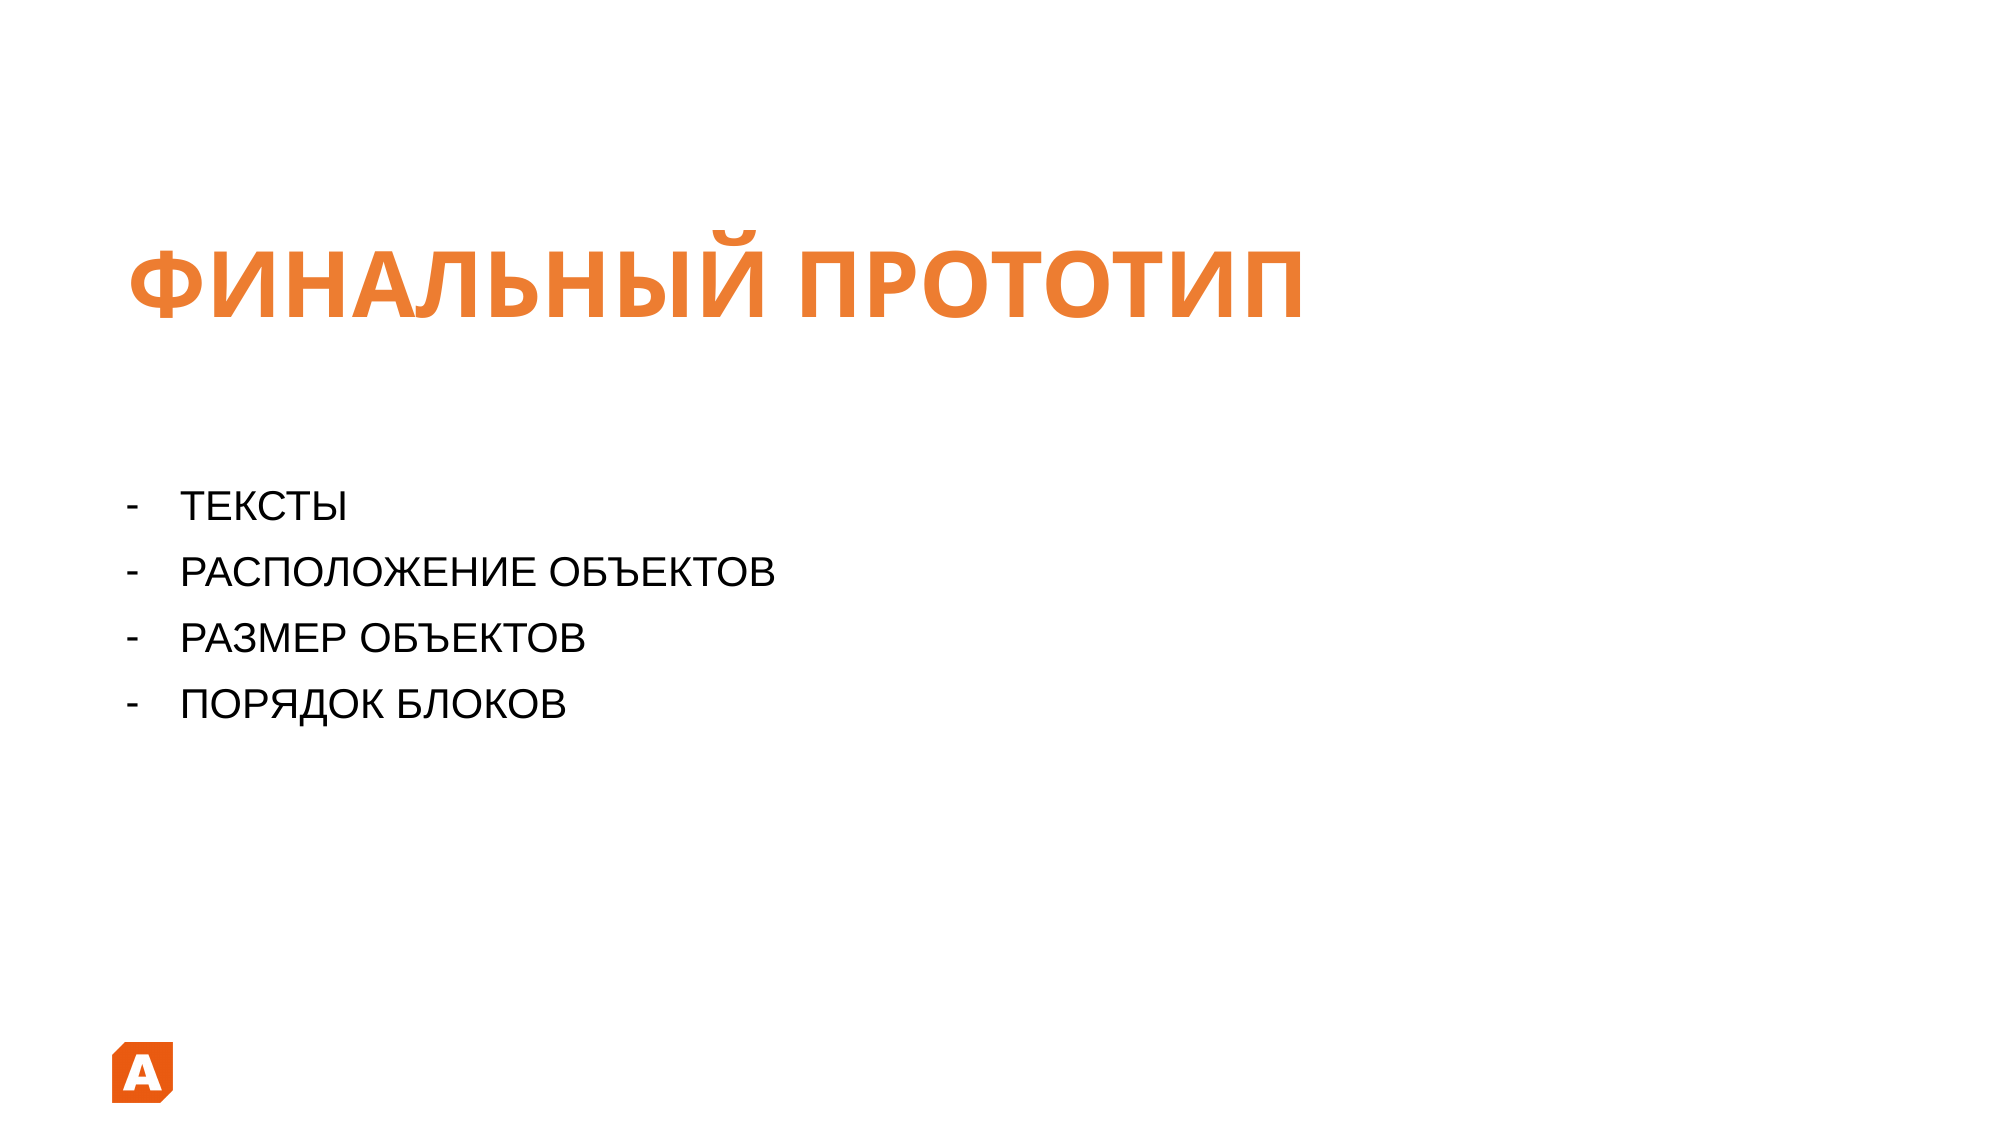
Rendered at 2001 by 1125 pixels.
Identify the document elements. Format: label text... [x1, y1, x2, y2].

picture [112, 1042, 173, 1103]
title ФИНАЛЬНЫЙ ПРОТОТИП [124, 146, 1897, 338]
text_box ТЕКСТЫ РАСПОЛОЖЕНИЕ ОБЪЕКТОВ РАЗМЕР ОБЪЕКТОВ ПОРЯДОК БЛОКОВ [89, 416, 1228, 916]
